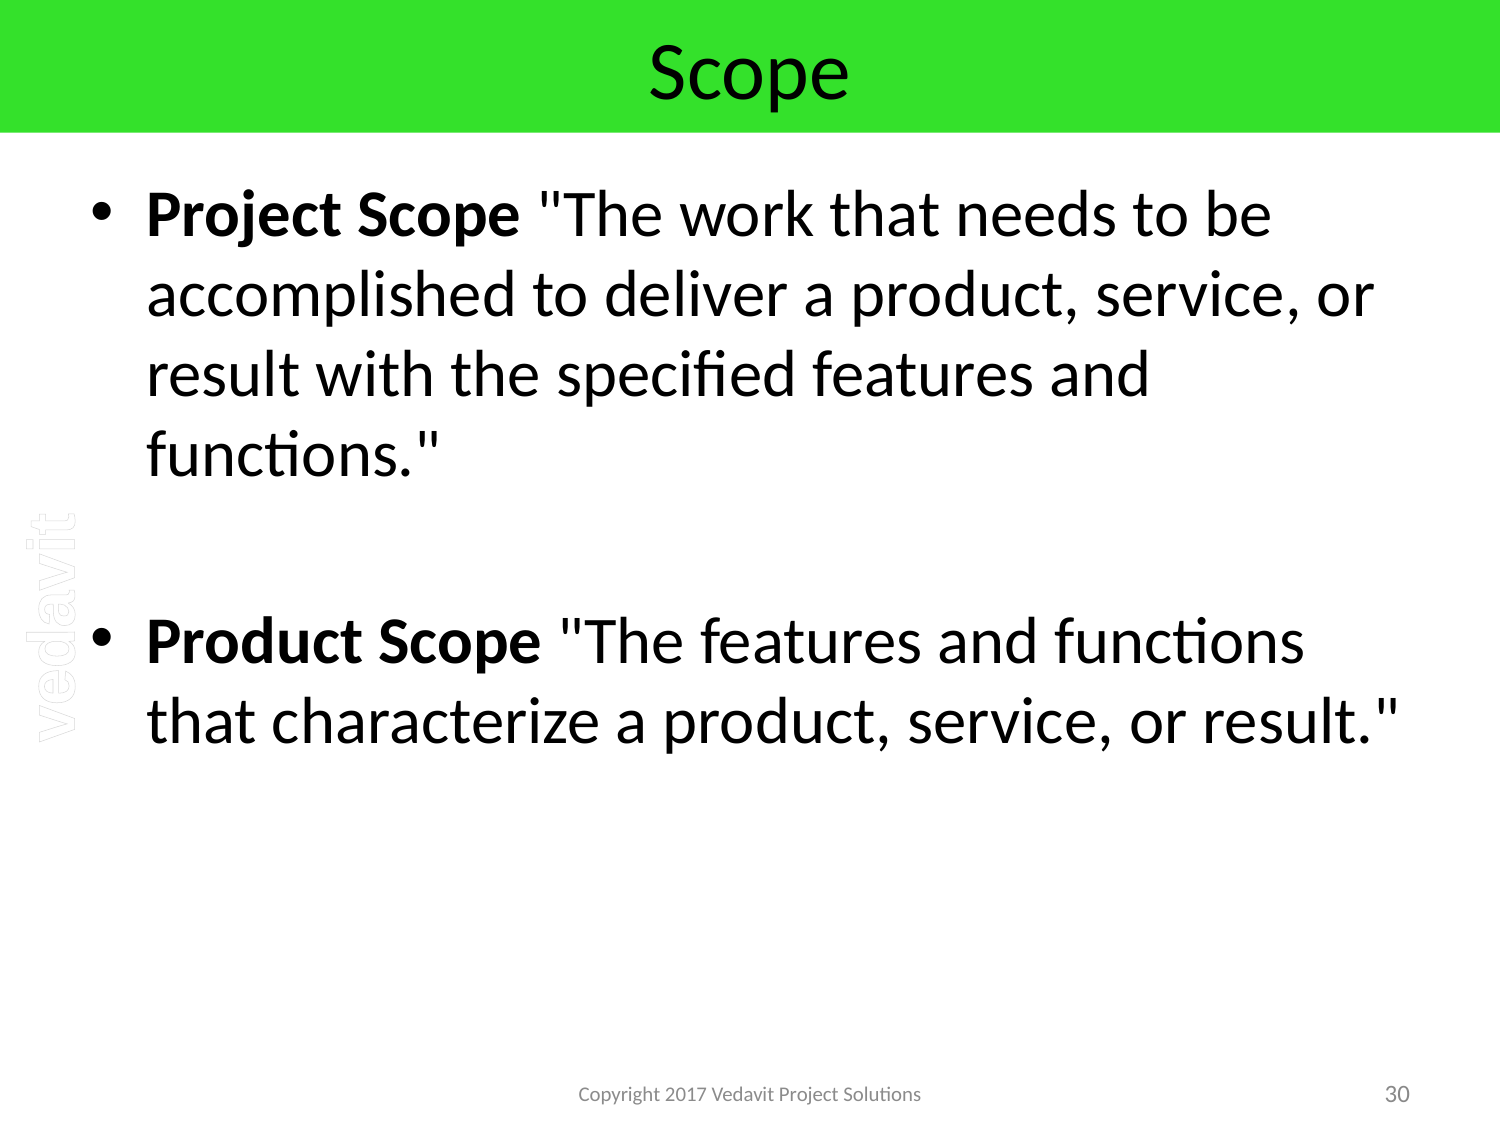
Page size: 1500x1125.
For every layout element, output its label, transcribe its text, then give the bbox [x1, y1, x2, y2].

list Project Scope "The work that needs to be accomplished to deliver a product, service, or result with the specified features and functions." Product Scope "The features and functions that characterize a product, service, or result." [75, 162, 1425, 1000]
slide_number 86 [1074, 1062, 1425, 1123]
title Scope [0, 0, 1500, 133]
footer Copyright 2017 Vedavit Project Solutions [512, 1062, 988, 1123]
